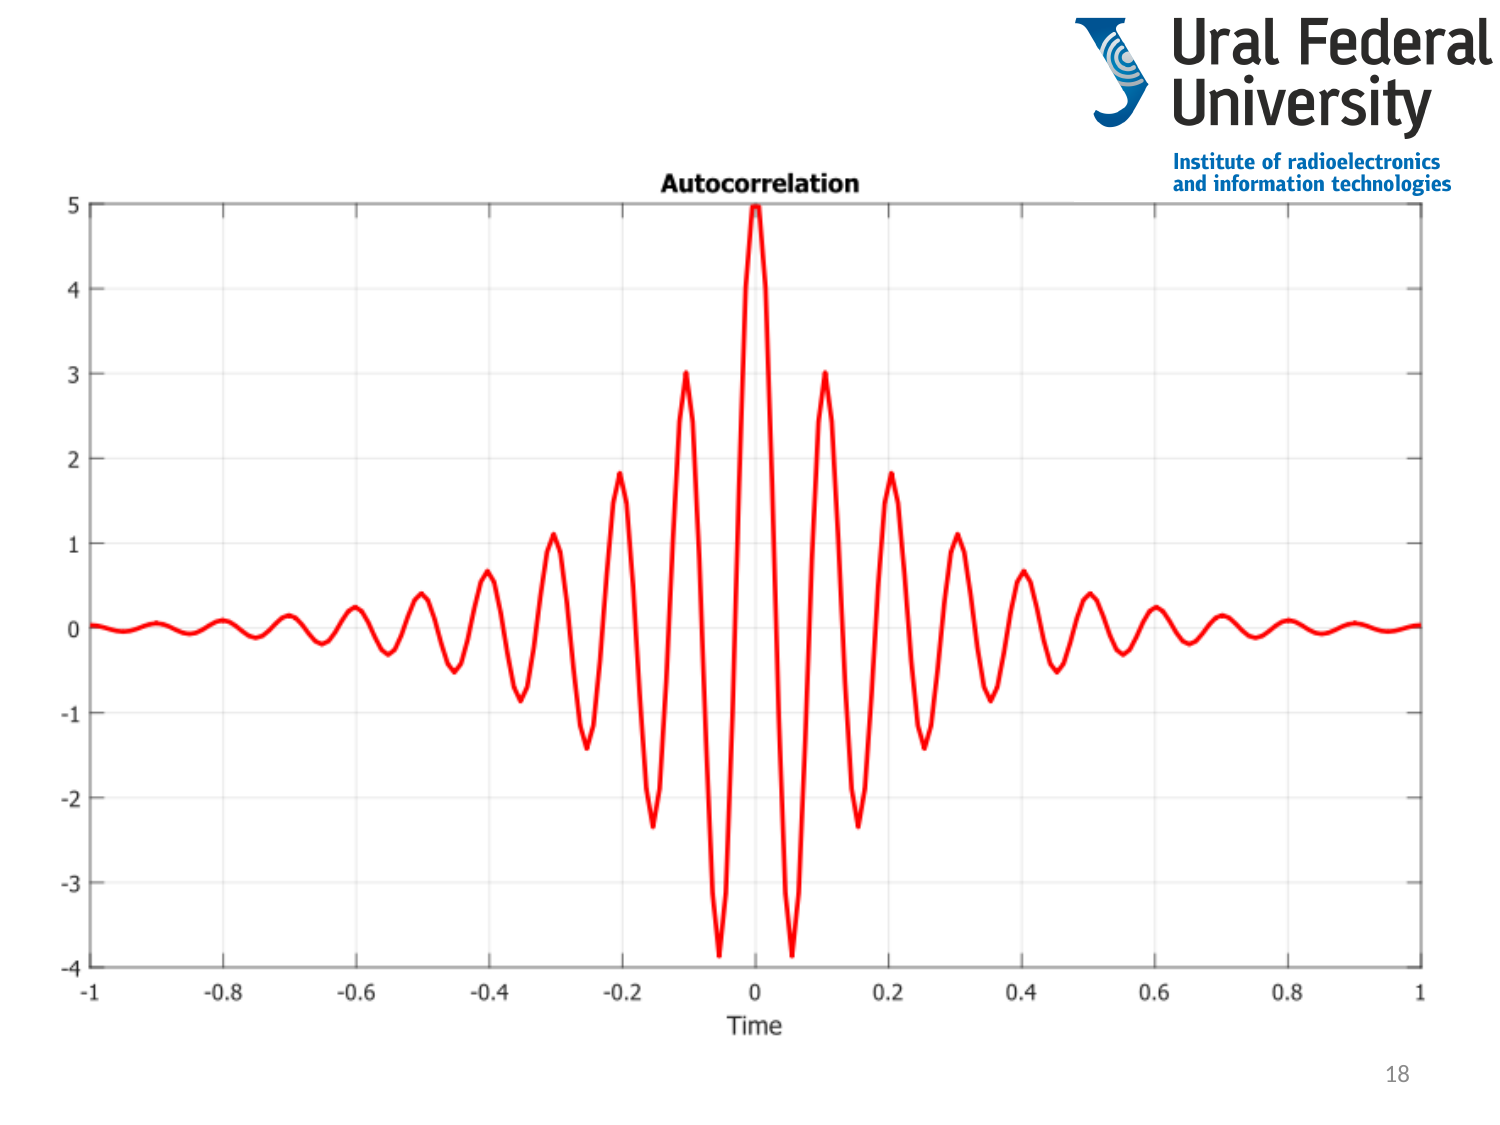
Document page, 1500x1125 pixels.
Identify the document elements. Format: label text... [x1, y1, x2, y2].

slide_number 18 [1074, 1052, 1425, 1103]
picture [41, 0, 1493, 1044]
